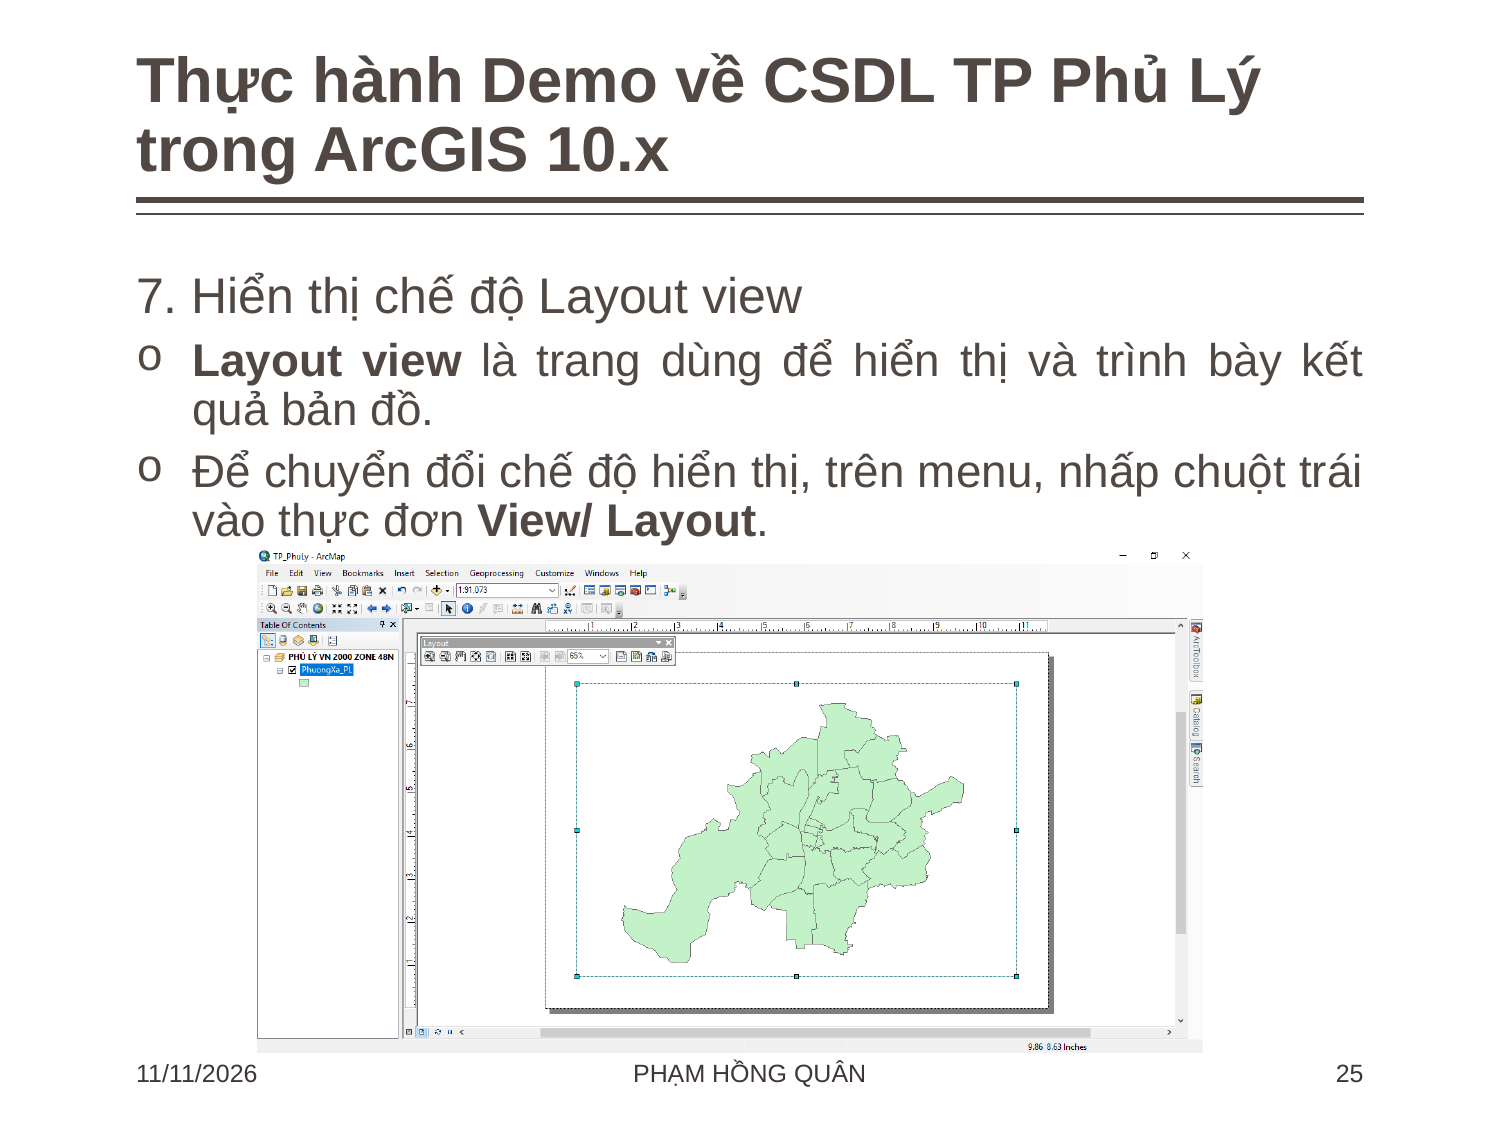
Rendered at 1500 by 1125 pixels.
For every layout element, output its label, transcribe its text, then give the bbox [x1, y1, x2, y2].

title Thực hành Demo về CSDL TP Phủ Lý trong ArcGIS 10.x [135, 12, 1364, 193]
slide_number 17-Apr-24 [135, 1042, 361, 1103]
footer PHẠM HỒNG QUÂN [361, 1061, 1139, 1103]
slide_number 25 [1139, 1042, 1364, 1103]
list 7. Hiển thị chế độ Layout view Layout view là trang dùng để hiển thị và trình bày kết quả bản đồ. Để chuyển đổi chế độ hiển thị, trên menu, nhấp chuột trái vào thực đơn View/ Layout. [135, 262, 1364, 1013]
picture [257, 548, 1203, 1053]
